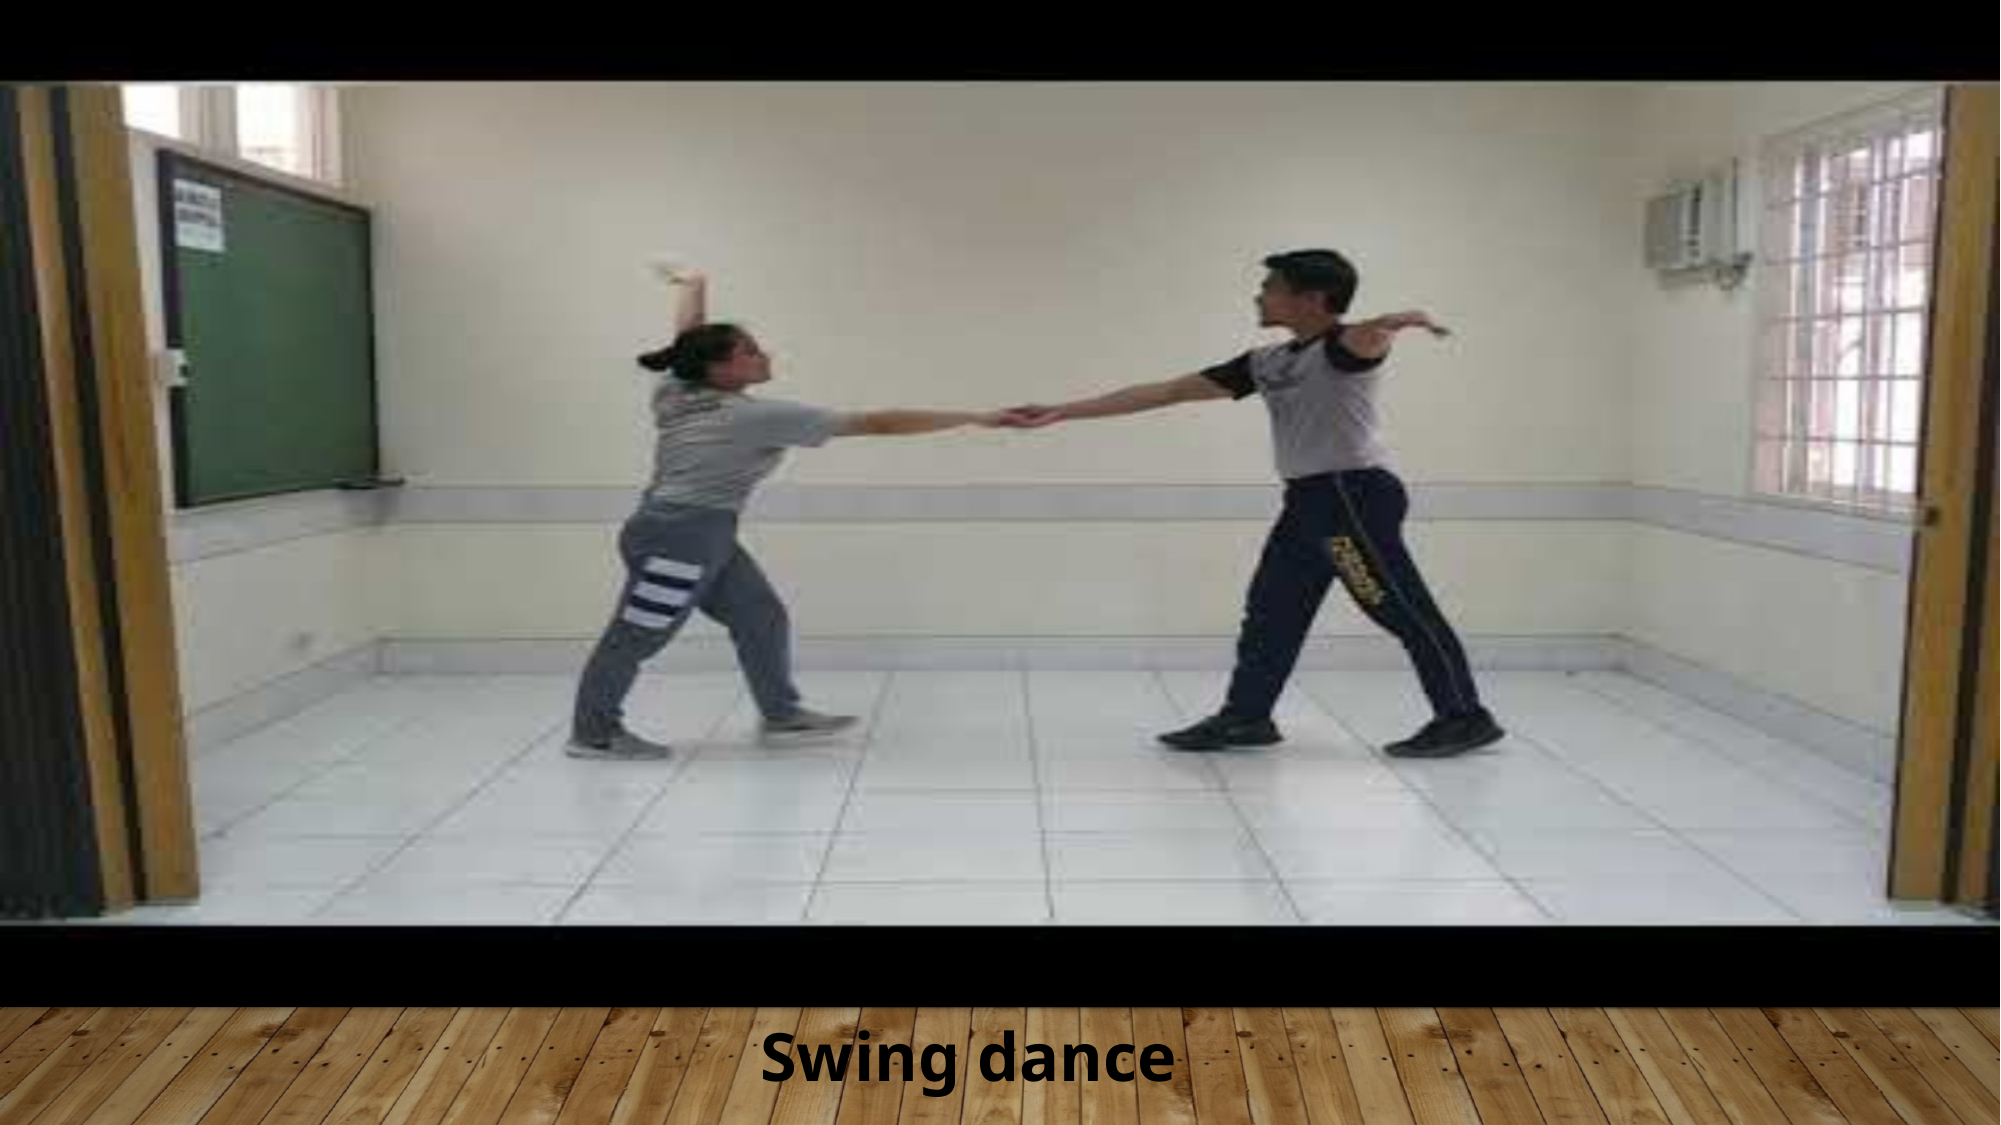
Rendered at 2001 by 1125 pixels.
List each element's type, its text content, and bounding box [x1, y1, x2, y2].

text_box Swing dance [745, 1009, 1255, 1103]
picture [0, 1009, 2000, 1125]
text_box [0, 0, 2000, 1009]
